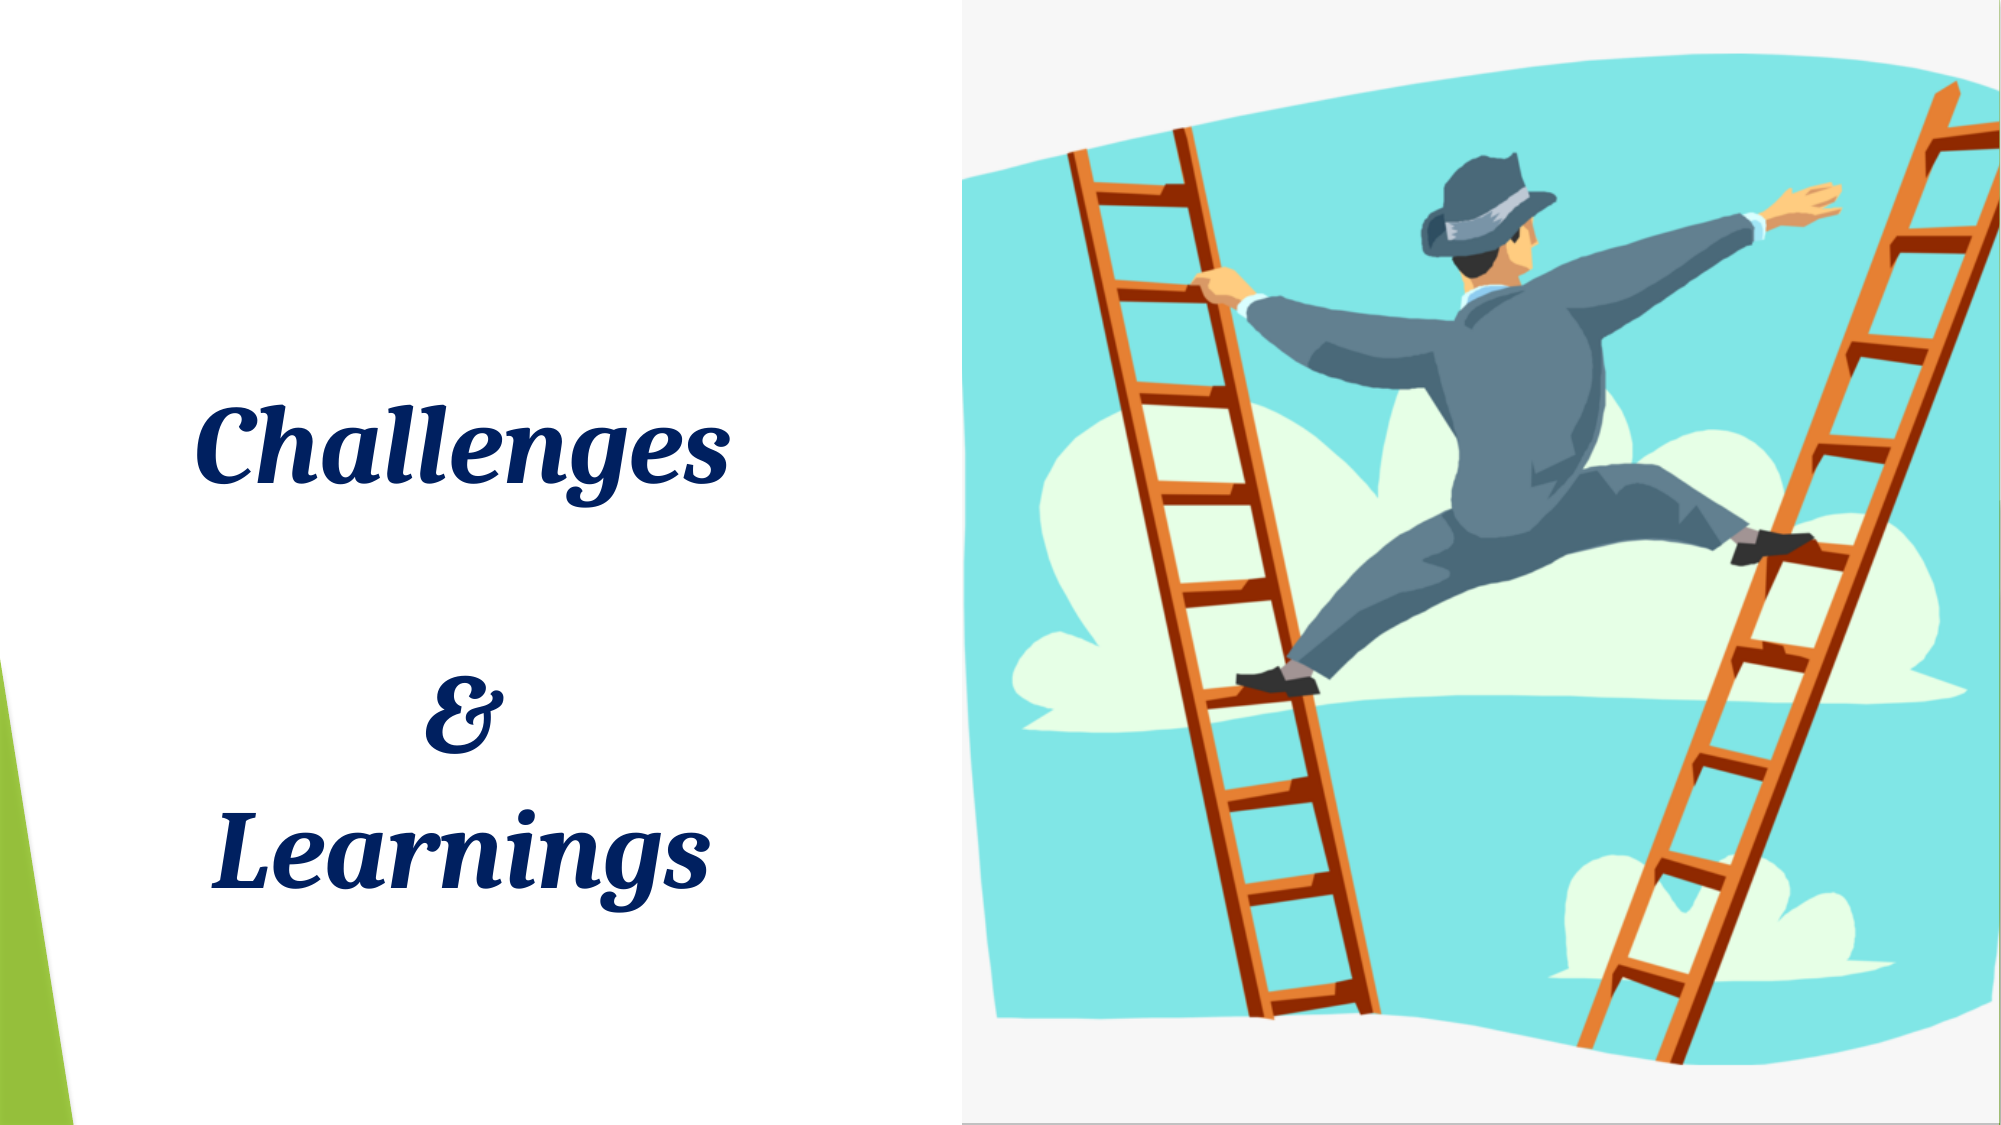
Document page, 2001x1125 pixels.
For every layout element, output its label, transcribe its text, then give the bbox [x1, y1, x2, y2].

title Challenges & Learnings [181, 371, 744, 713]
picture [961, 0, 2000, 1125]
